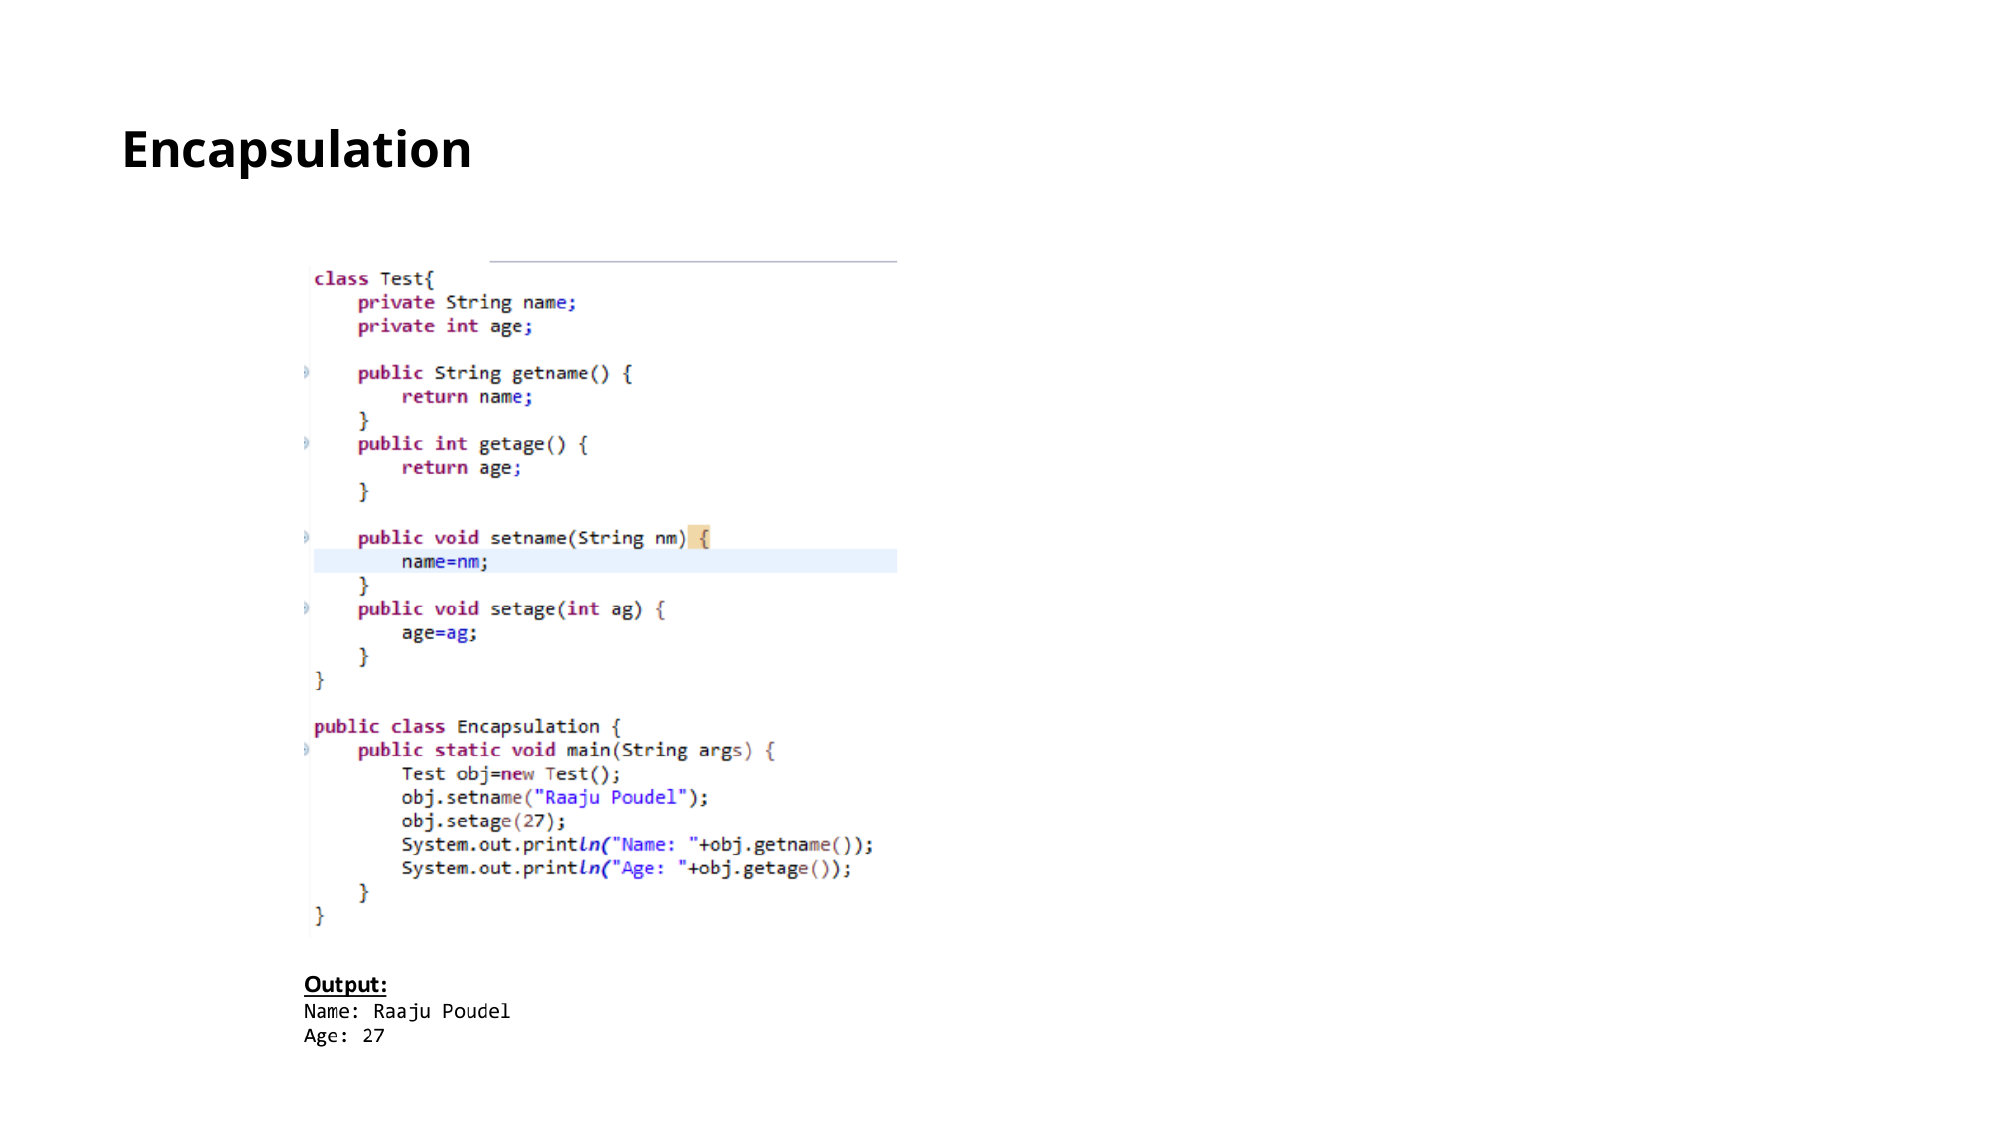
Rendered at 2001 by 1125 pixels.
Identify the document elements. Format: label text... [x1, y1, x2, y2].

title Encapsulation [106, 42, 1832, 260]
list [304, 259, 980, 1053]
